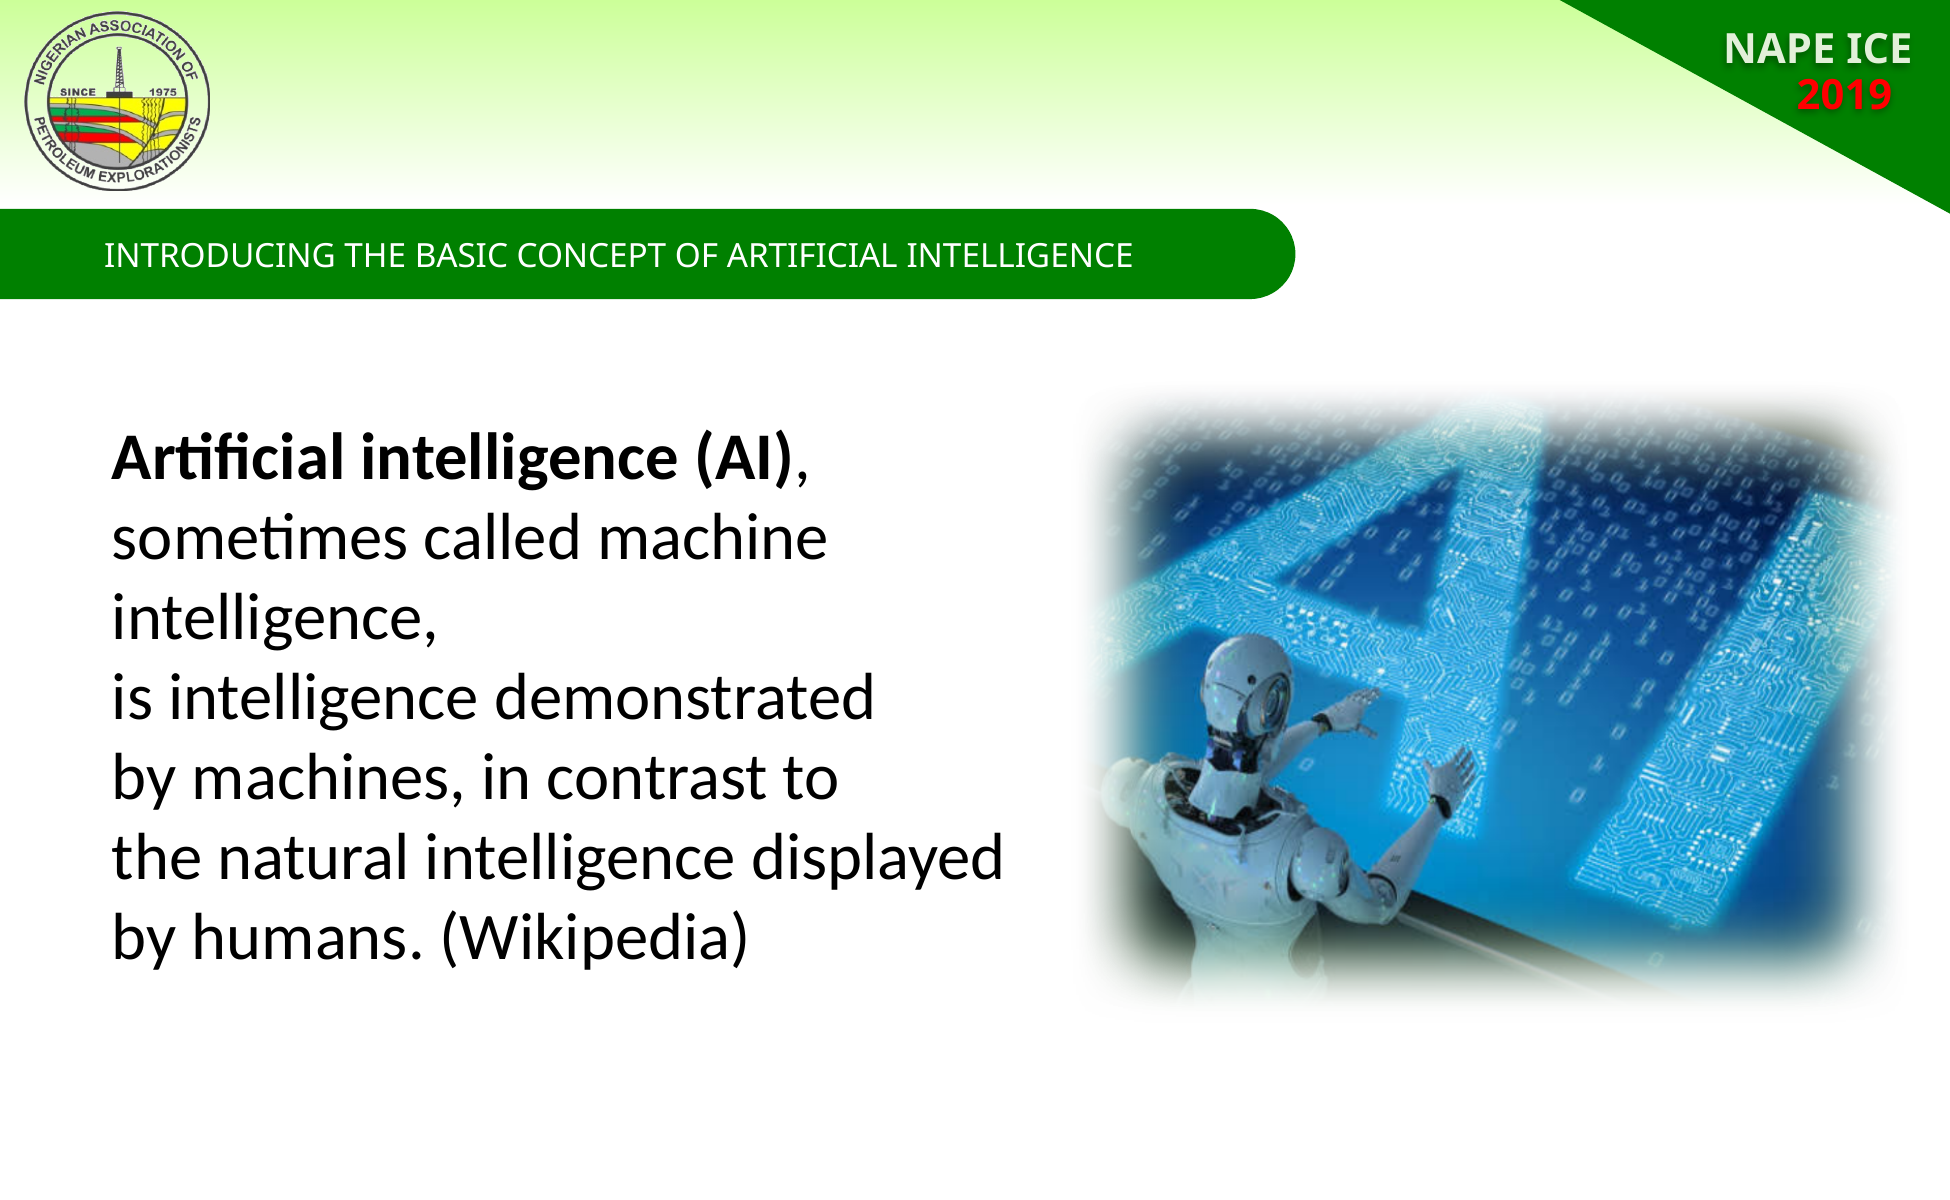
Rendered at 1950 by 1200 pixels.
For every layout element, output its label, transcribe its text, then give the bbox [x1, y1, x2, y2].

text_box INTRODUCING THE BASIC CONCEPT OF ARTIFICIAL INTELLIGENCE [0, 208, 1296, 300]
picture [24, 11, 210, 191]
text_box Artificial intelligence (AI), sometimes called machine intelligence, is intelligence demonstrated by machines, in contrast to the natural intelligence displayed by humans. (Wikipedia) [97, 405, 1071, 981]
picture [1071, 377, 1911, 1015]
